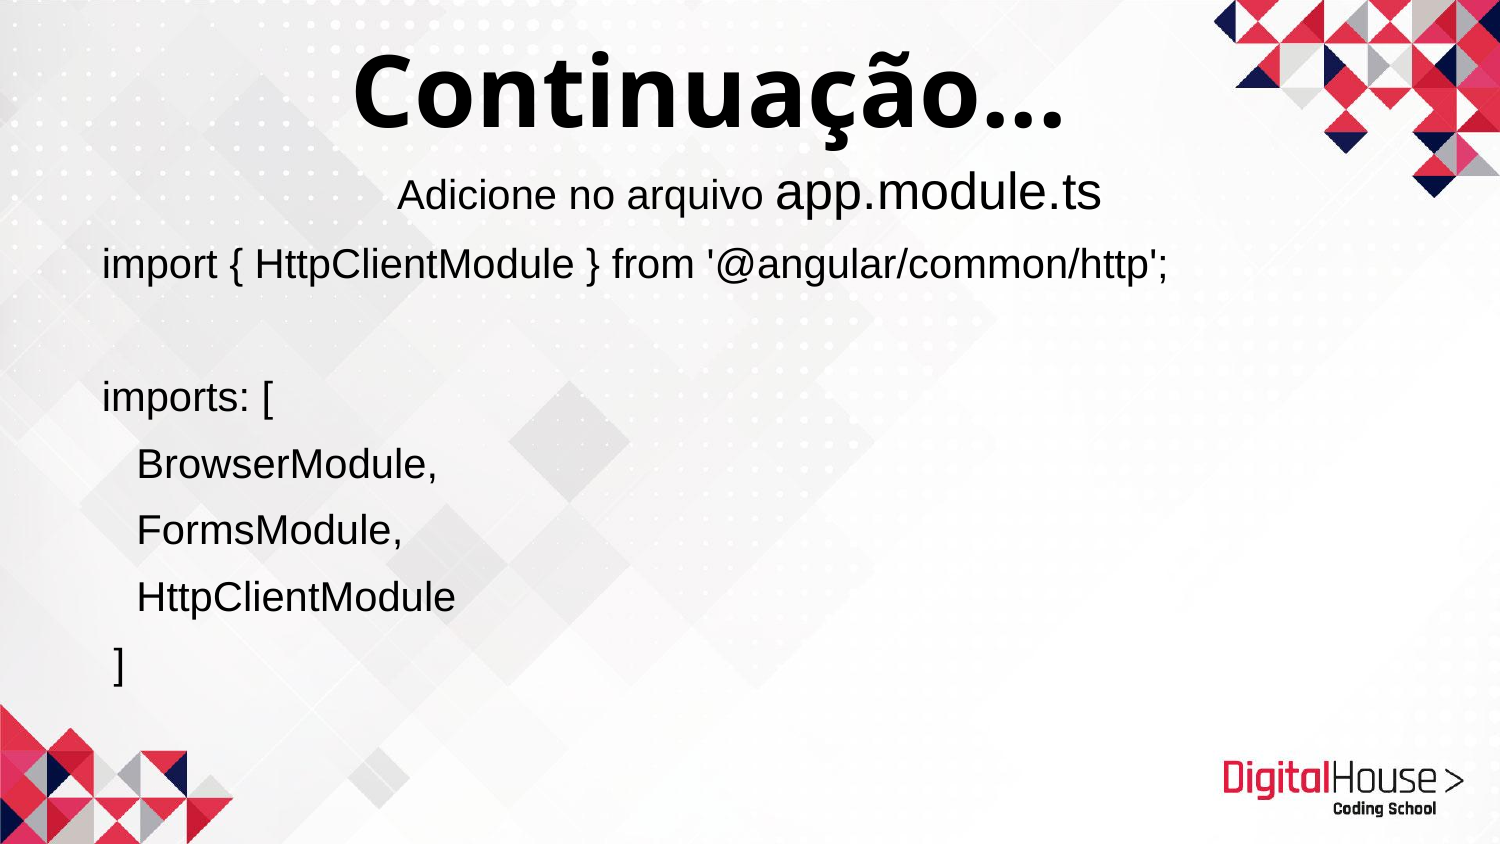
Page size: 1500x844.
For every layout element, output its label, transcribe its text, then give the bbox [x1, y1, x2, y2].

picture [0, 0, 1500, 844]
text_box Continuação... [107, 12, 1312, 78]
text_box Adicione no arquivo app.module.ts import { HttpClientModule } from '@angular/common/http'; imports: [ BrowserModule, FormsModule, HttpClientModule ] [87, 142, 1413, 835]
